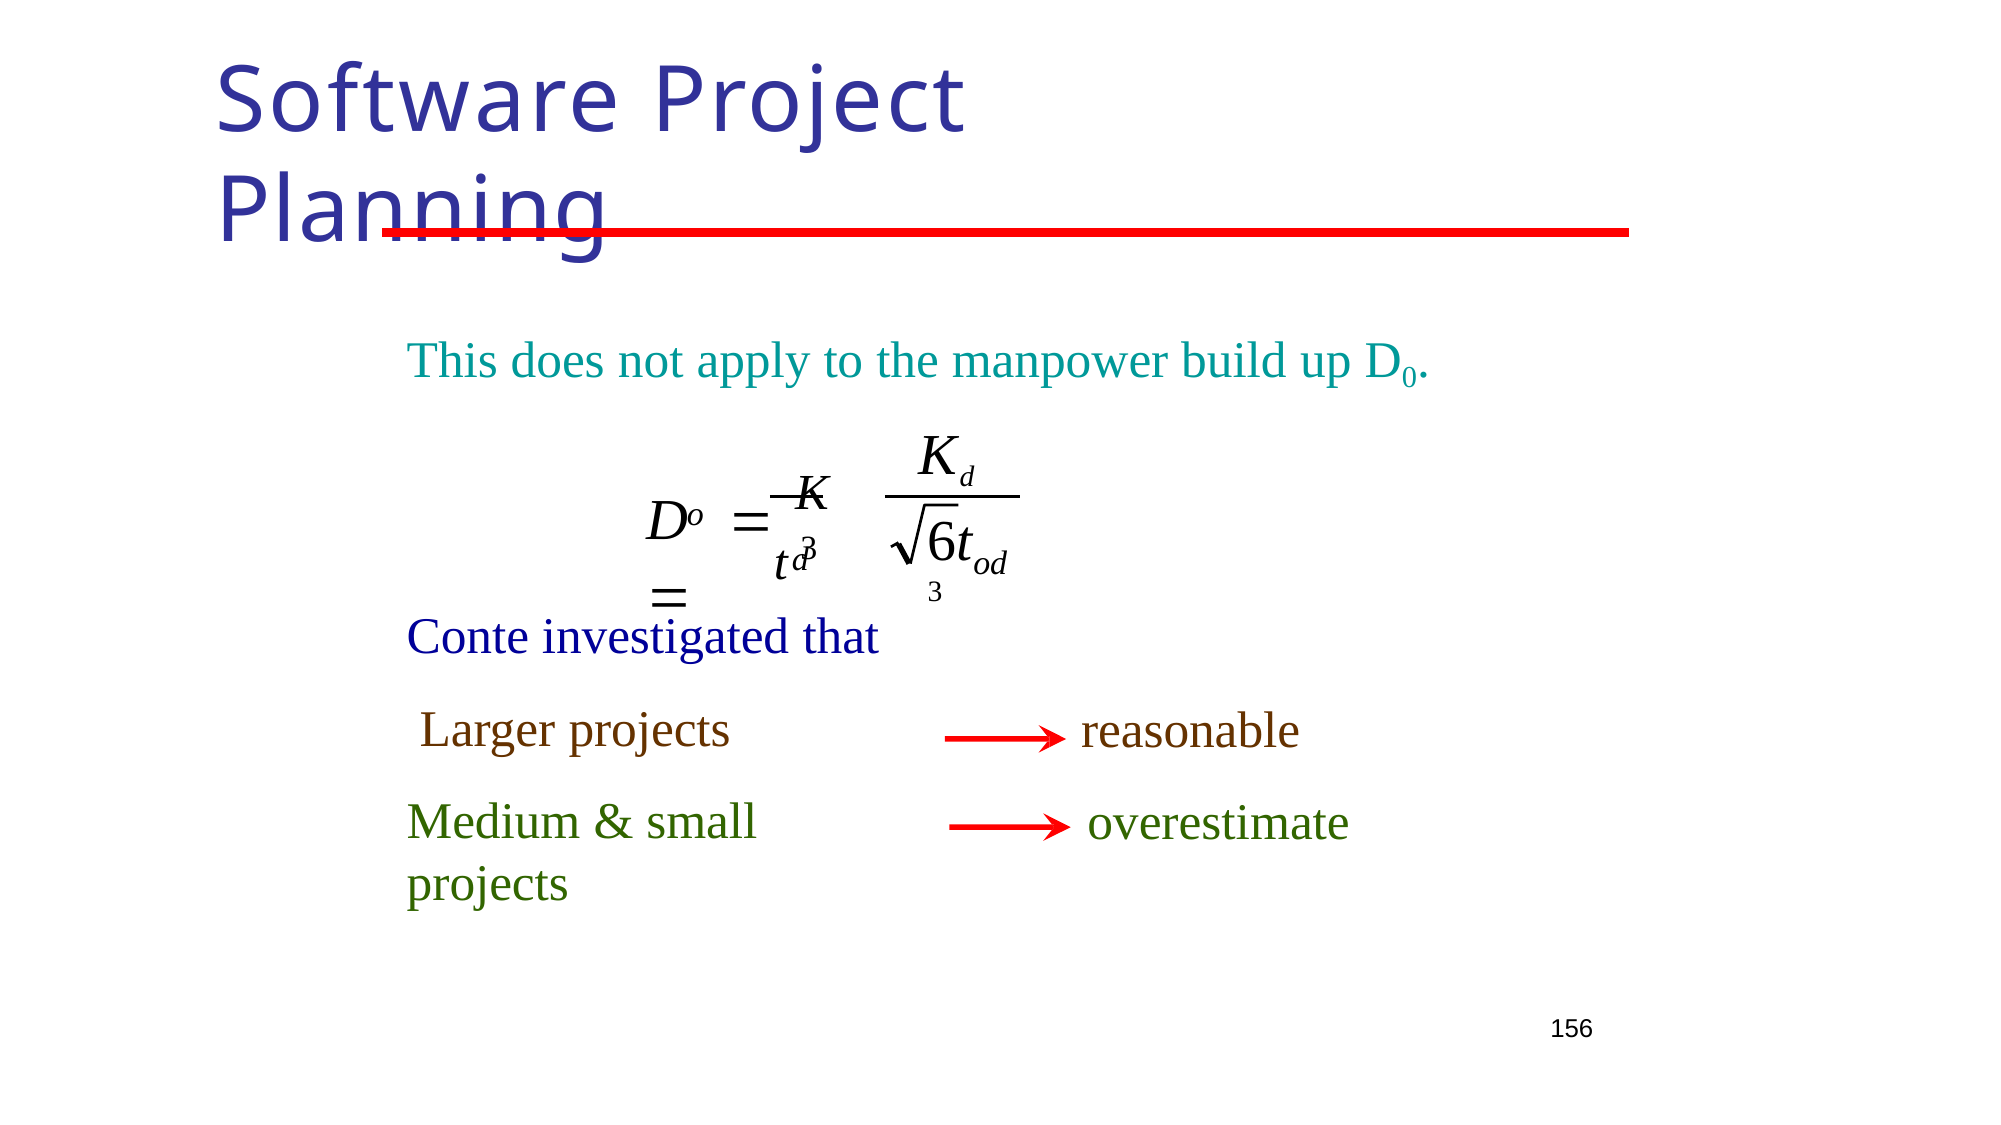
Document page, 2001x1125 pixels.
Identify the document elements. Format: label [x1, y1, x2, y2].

text_box [1546, 1016, 1598, 1044]
text_box [944, 725, 1067, 753]
text_box [404, 451, 1010, 911]
text_box [401, 323, 1438, 394]
text_box [913, 414, 985, 493]
title [213, 38, 1347, 261]
text_box [1079, 662, 1352, 850]
text_box [949, 813, 1071, 841]
